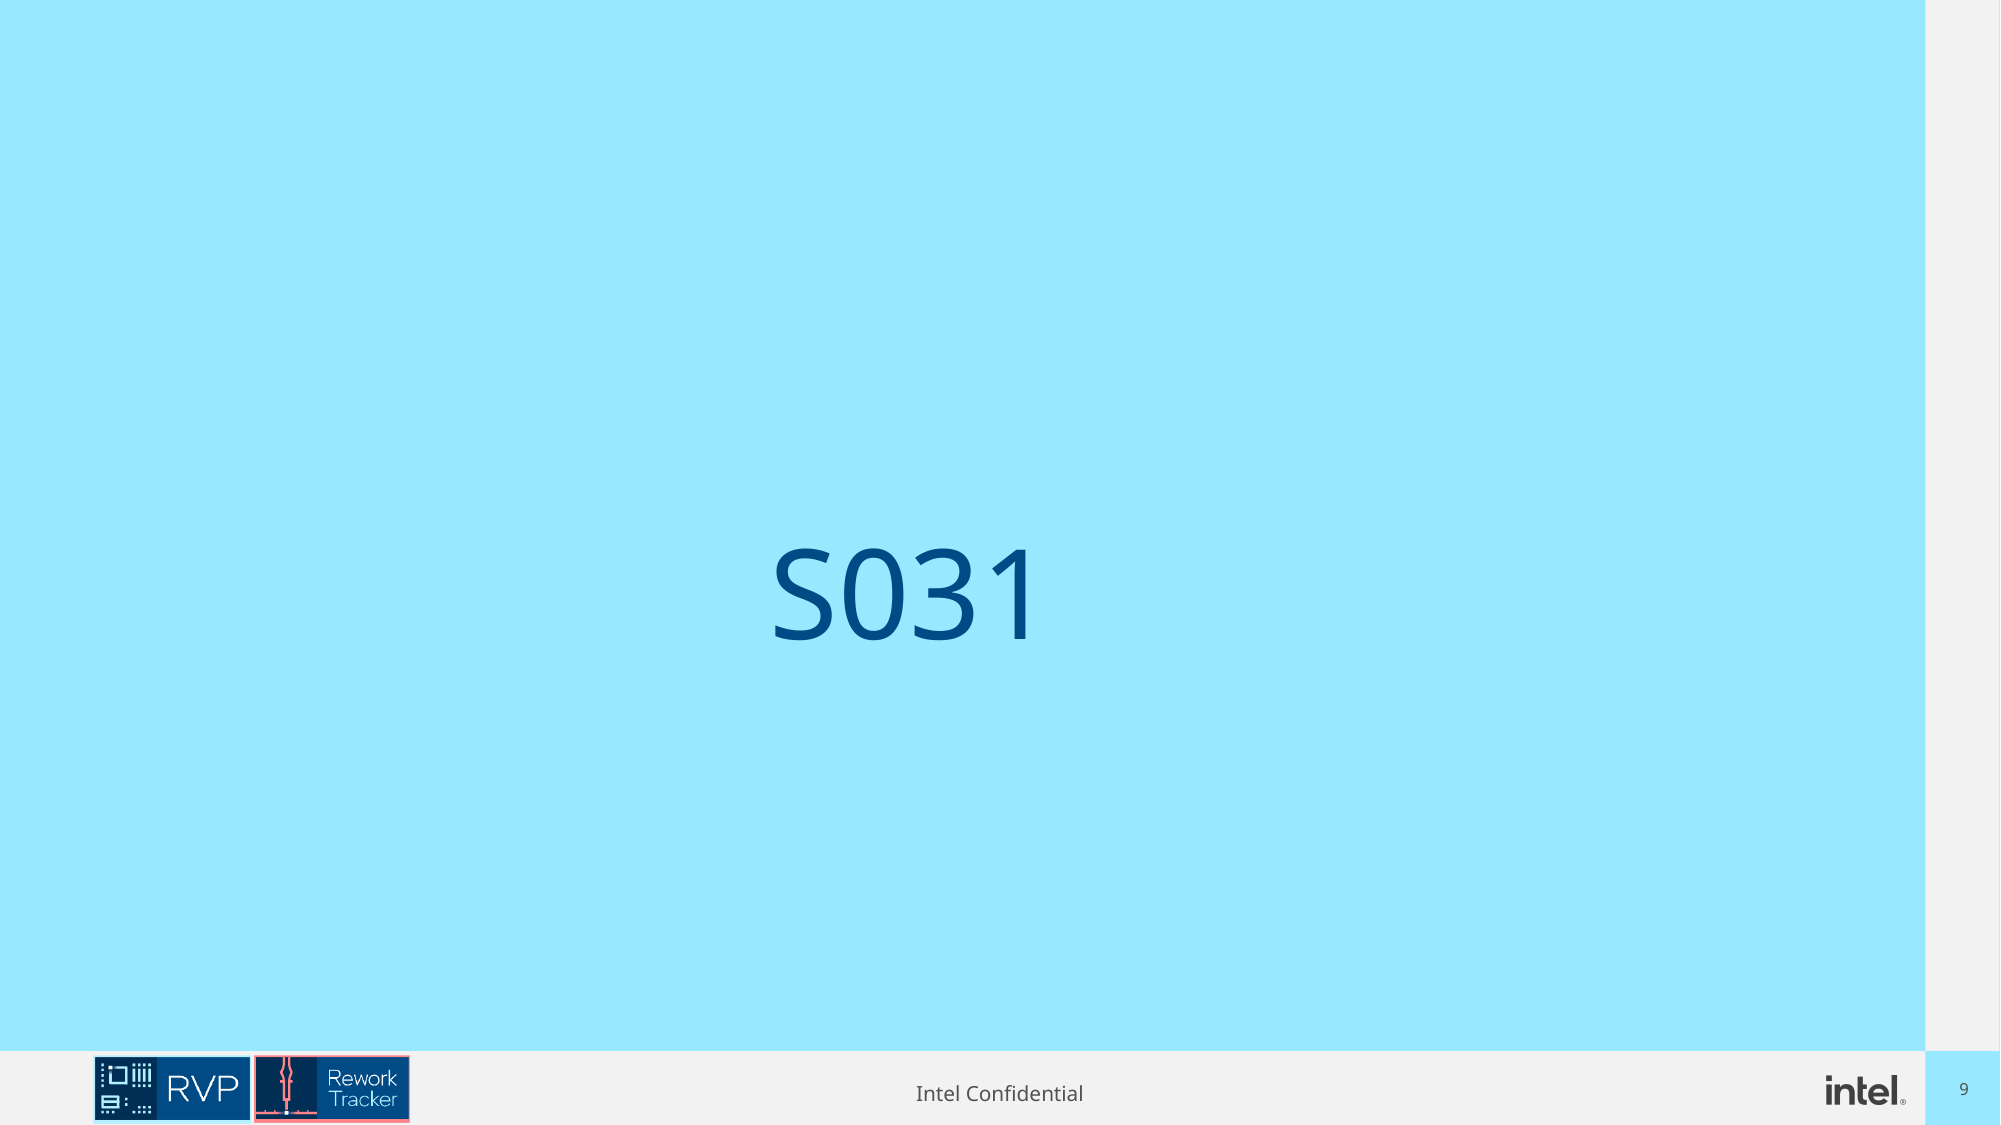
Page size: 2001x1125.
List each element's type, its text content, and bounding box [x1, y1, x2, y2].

picture [1826, 1075, 1906, 1105]
picture [254, 1055, 410, 1123]
picture [93, 1055, 251, 1124]
text_box S031 [769, 514, 1119, 665]
